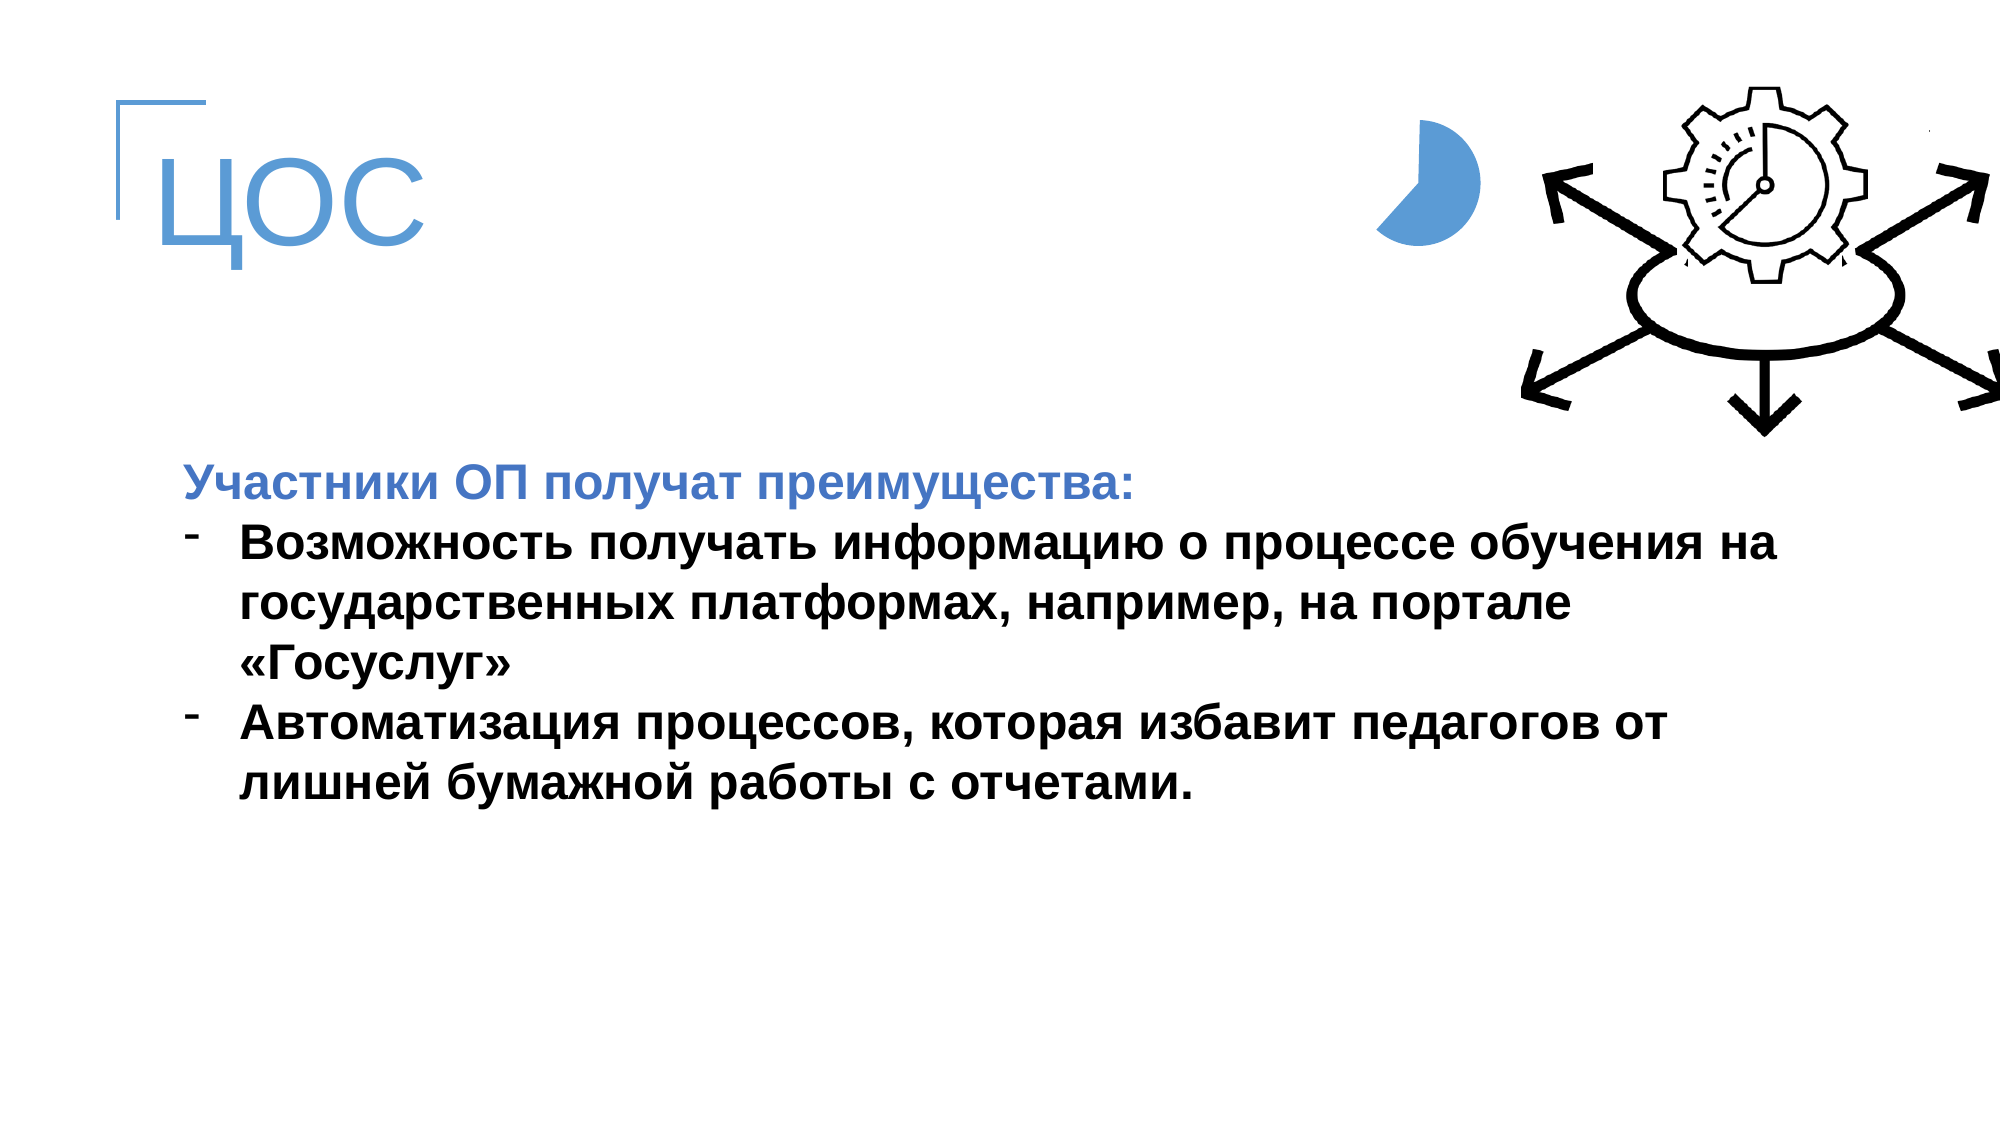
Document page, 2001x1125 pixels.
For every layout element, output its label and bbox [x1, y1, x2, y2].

picture [1480, 0, 2000, 519]
text_box [88, 64, 1845, 882]
